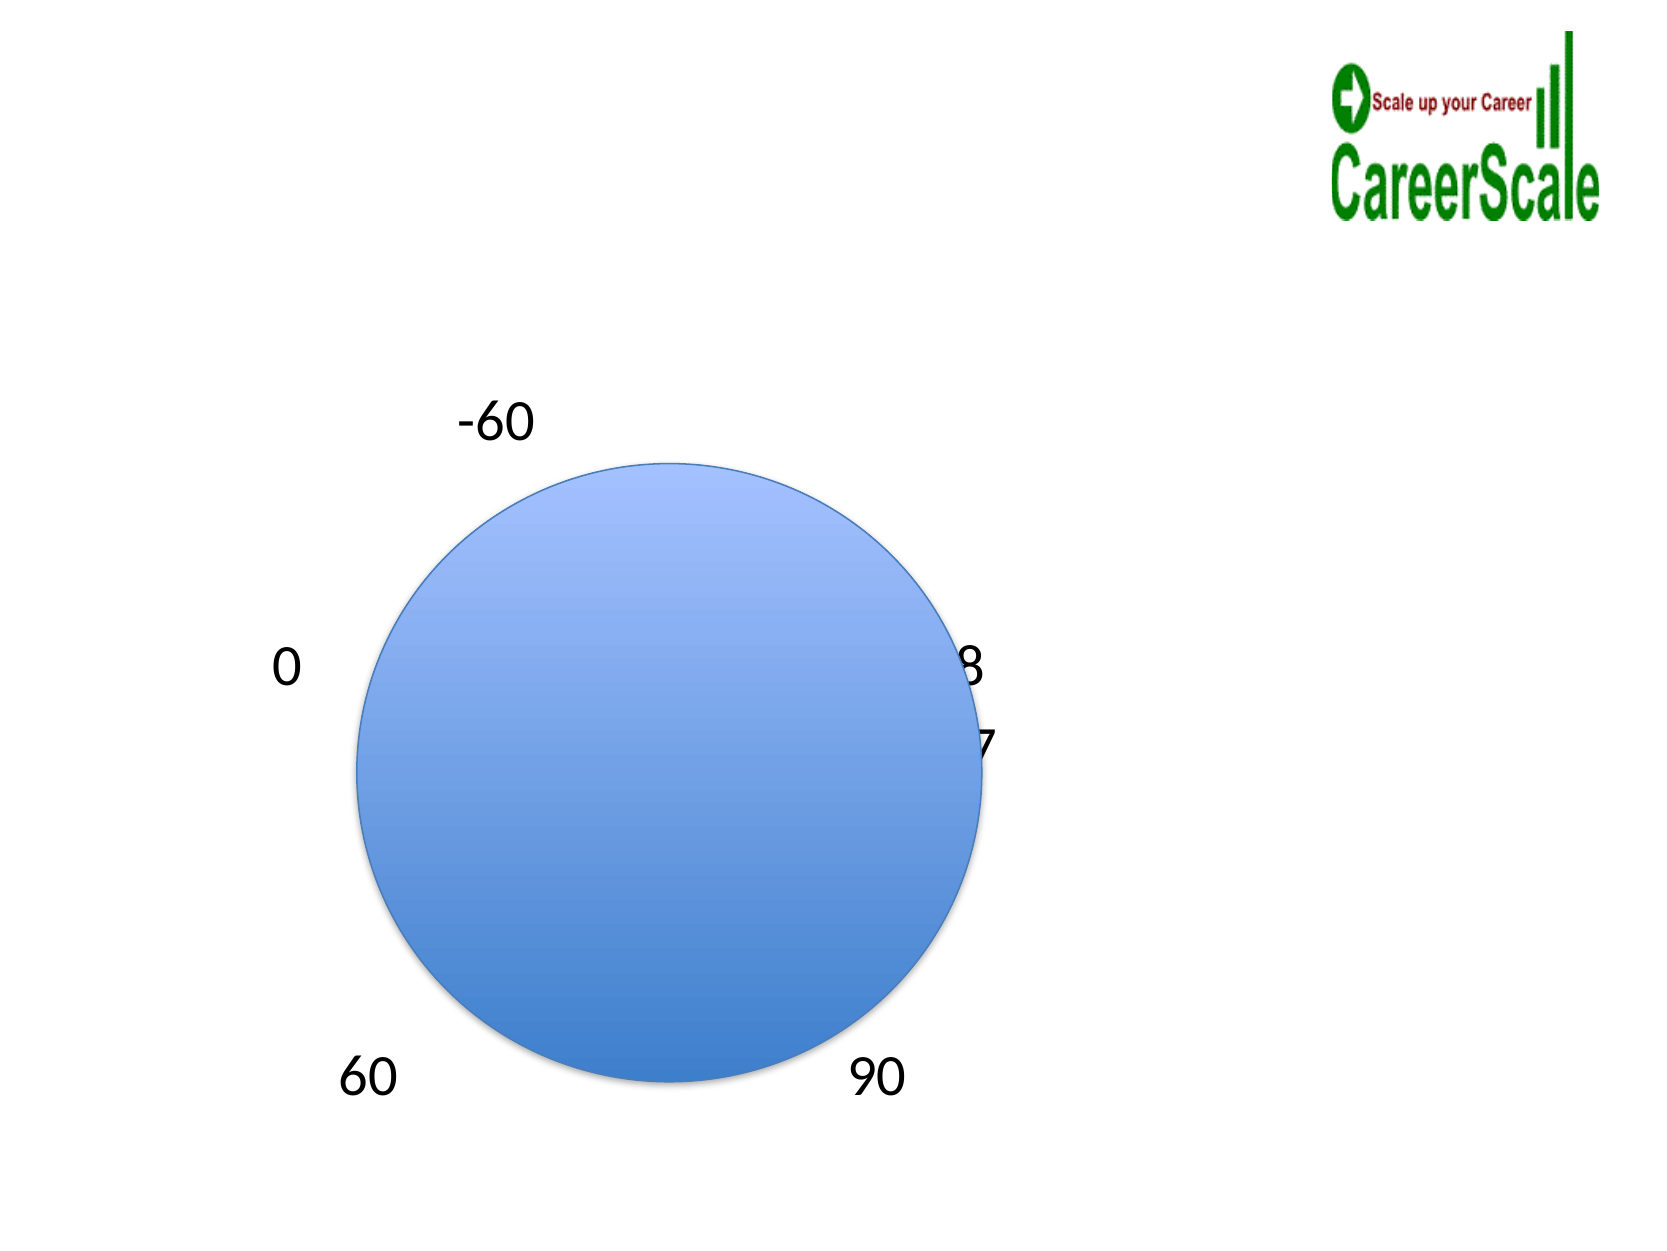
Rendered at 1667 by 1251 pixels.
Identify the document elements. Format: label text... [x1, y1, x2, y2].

picture [1331, 31, 1600, 221]
text_box [356, 462, 983, 1083]
list -60 0 -1 -128 127 60 90 [83, 291, 1584, 1117]
